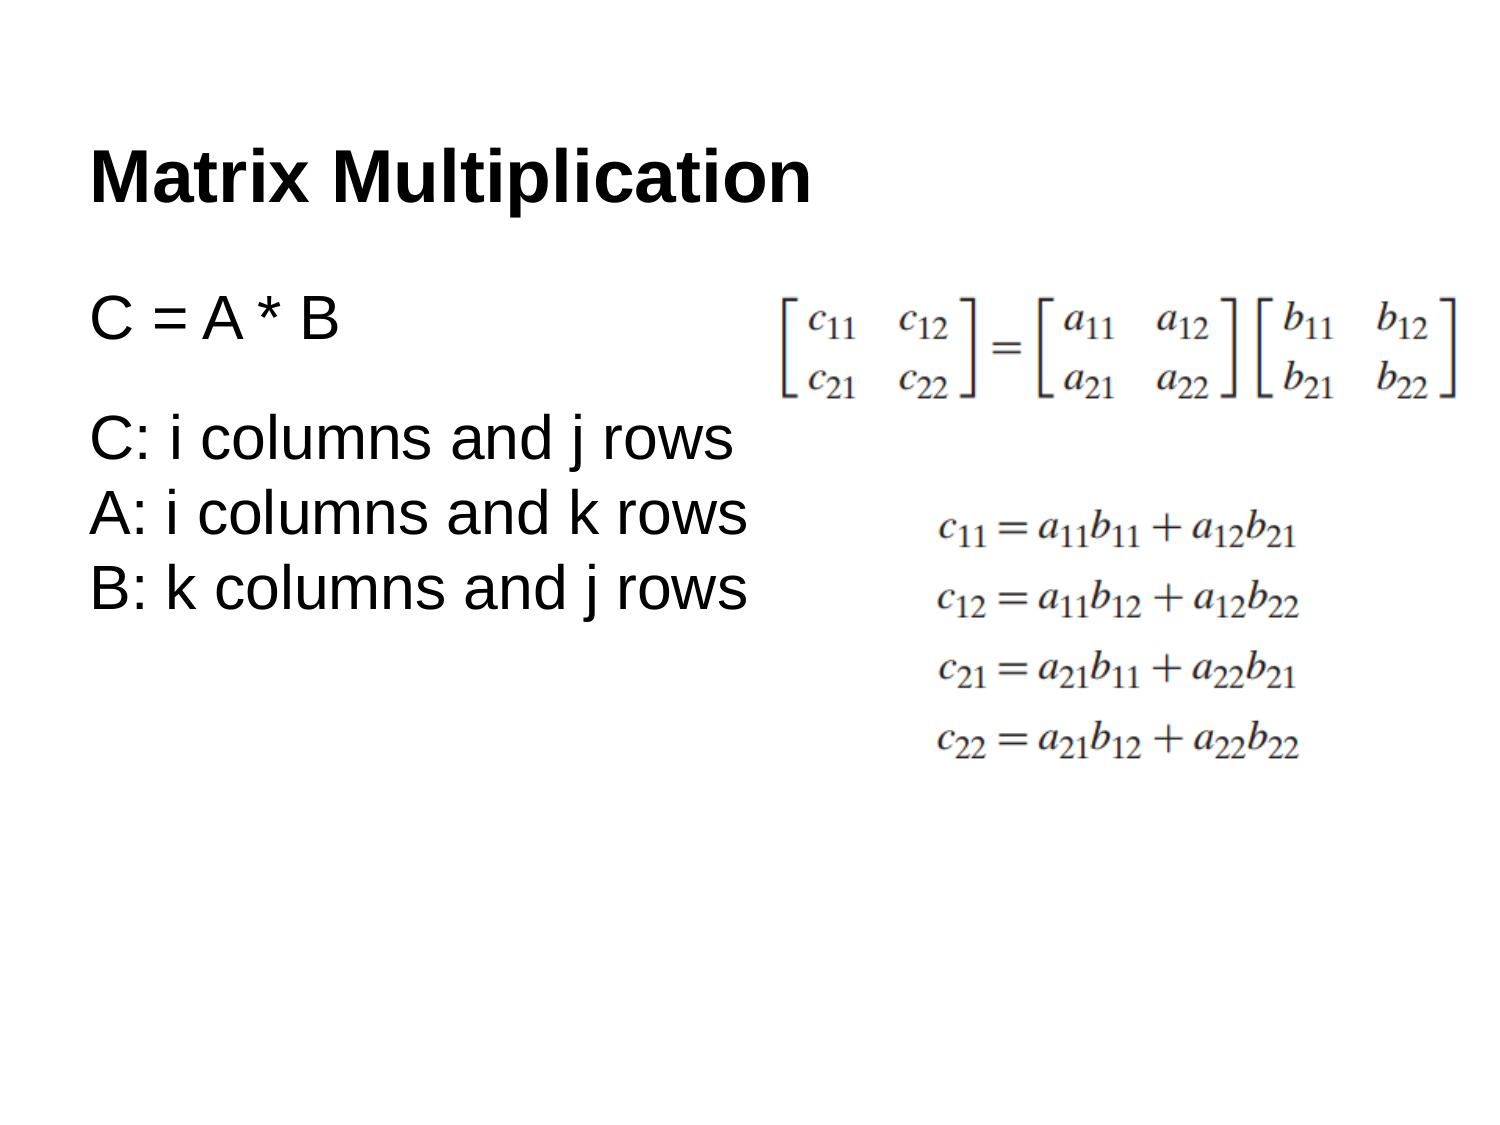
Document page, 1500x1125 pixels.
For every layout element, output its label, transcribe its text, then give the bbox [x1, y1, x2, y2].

text_box C = A * B C: i columns and j rows A: i columns and k rows B: k columns and j rows [75, 262, 1425, 1078]
text_box Matrix Multiplication [75, 45, 1425, 233]
picture [767, 285, 1465, 768]
